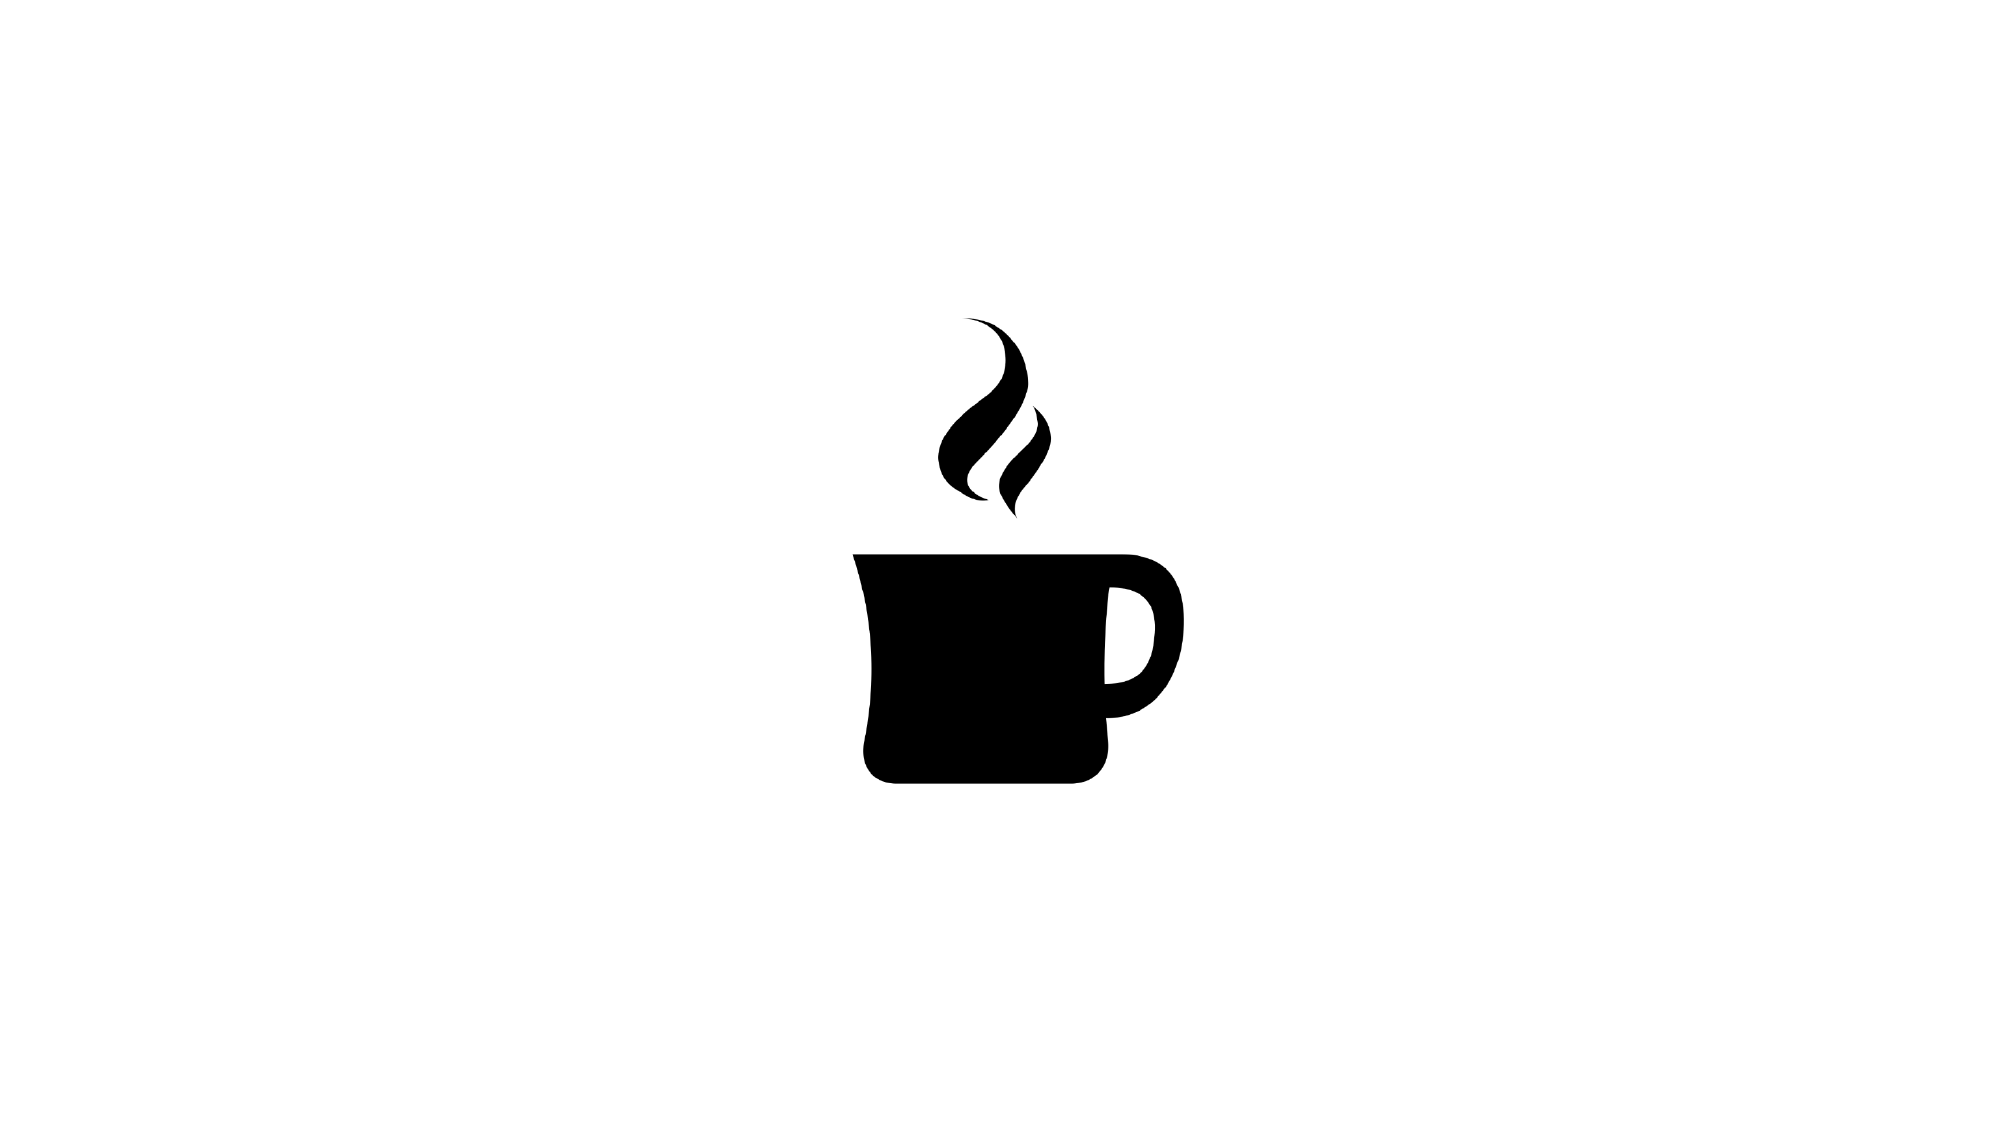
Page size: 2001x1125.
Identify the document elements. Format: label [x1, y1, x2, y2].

picture [726, 288, 1274, 837]
